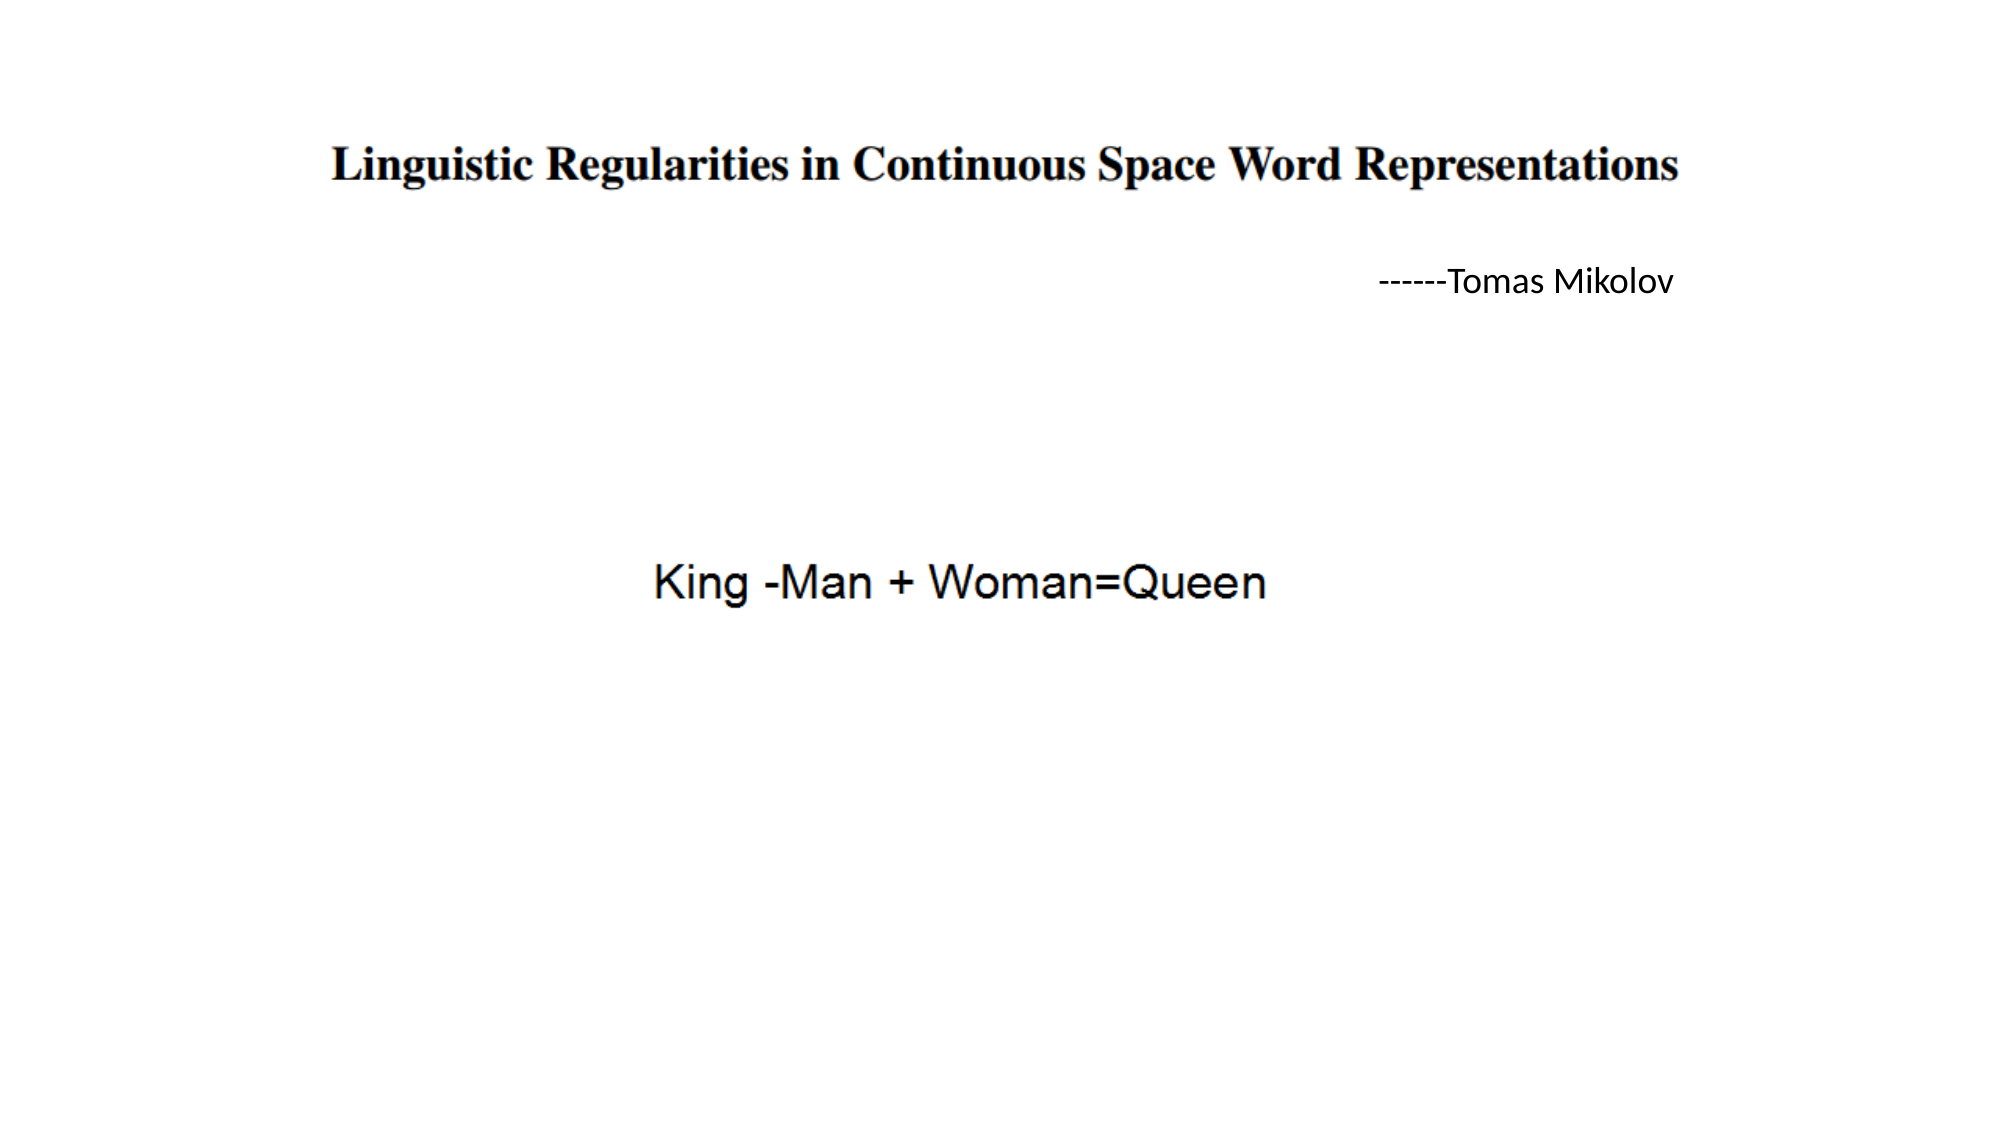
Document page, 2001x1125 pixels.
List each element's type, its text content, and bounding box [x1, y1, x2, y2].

picture [307, 121, 1693, 196]
picture [639, 530, 1291, 631]
text_box ------Tomas Mikolov [1363, 248, 1716, 309]
